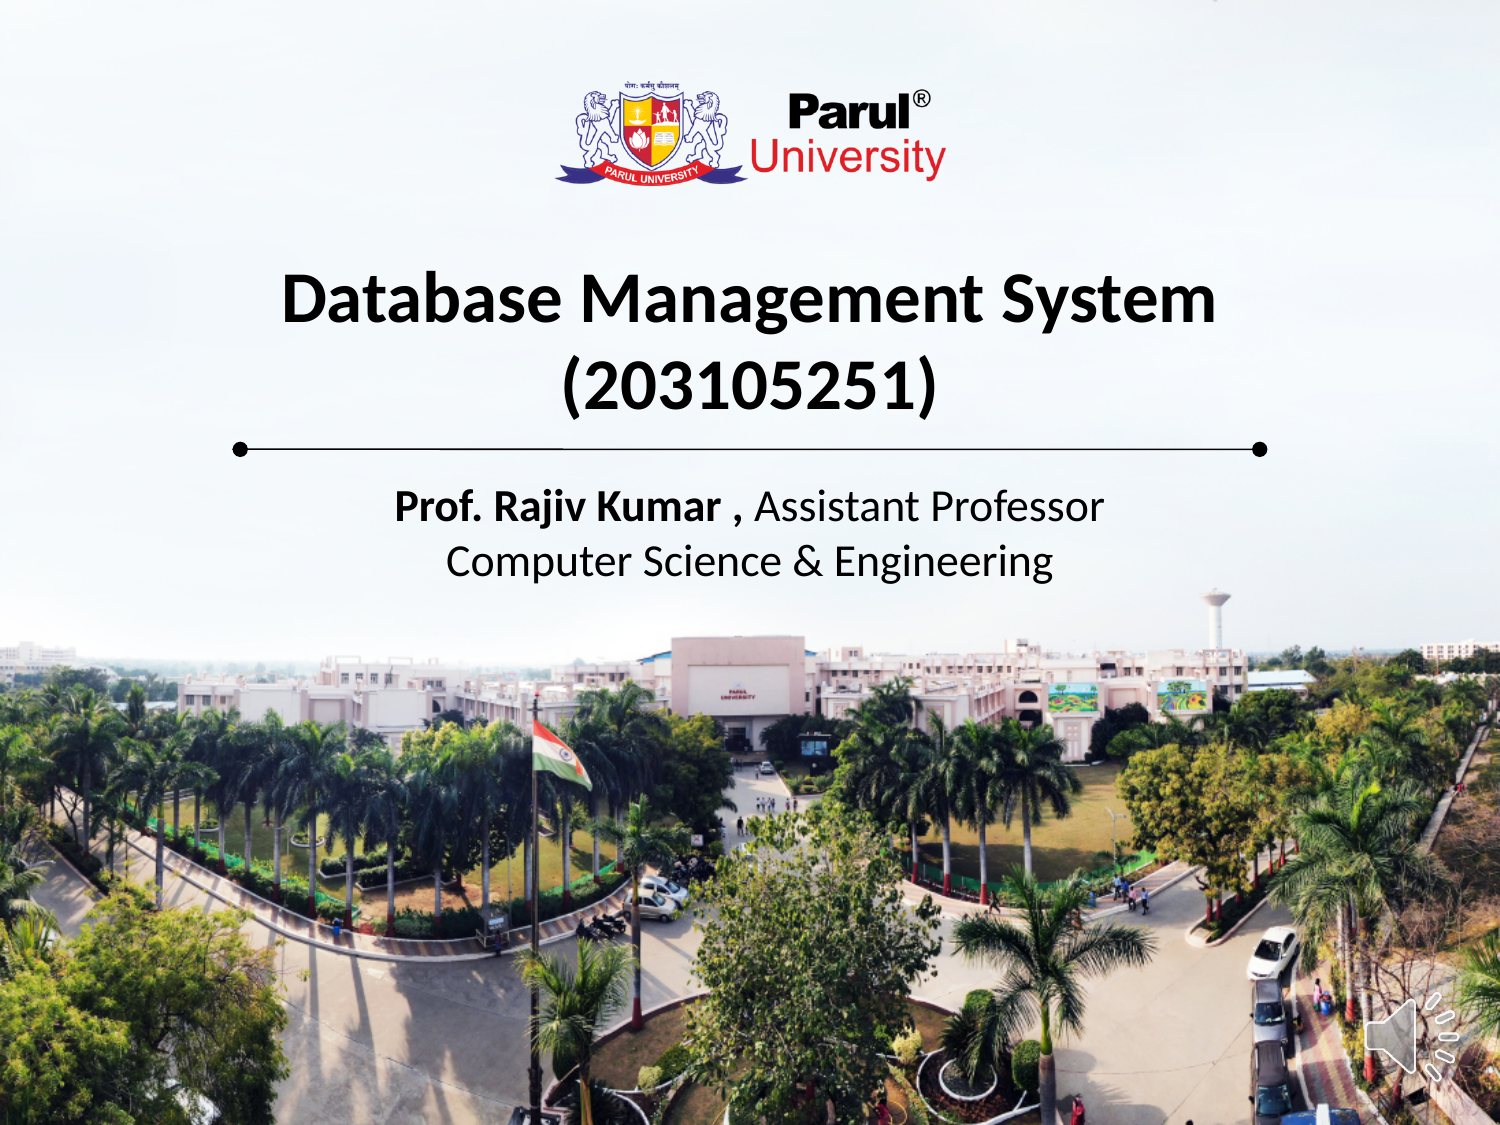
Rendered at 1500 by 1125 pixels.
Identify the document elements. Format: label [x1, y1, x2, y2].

picture [0, 0, 1500, 1125]
text_box [232, 441, 1268, 458]
